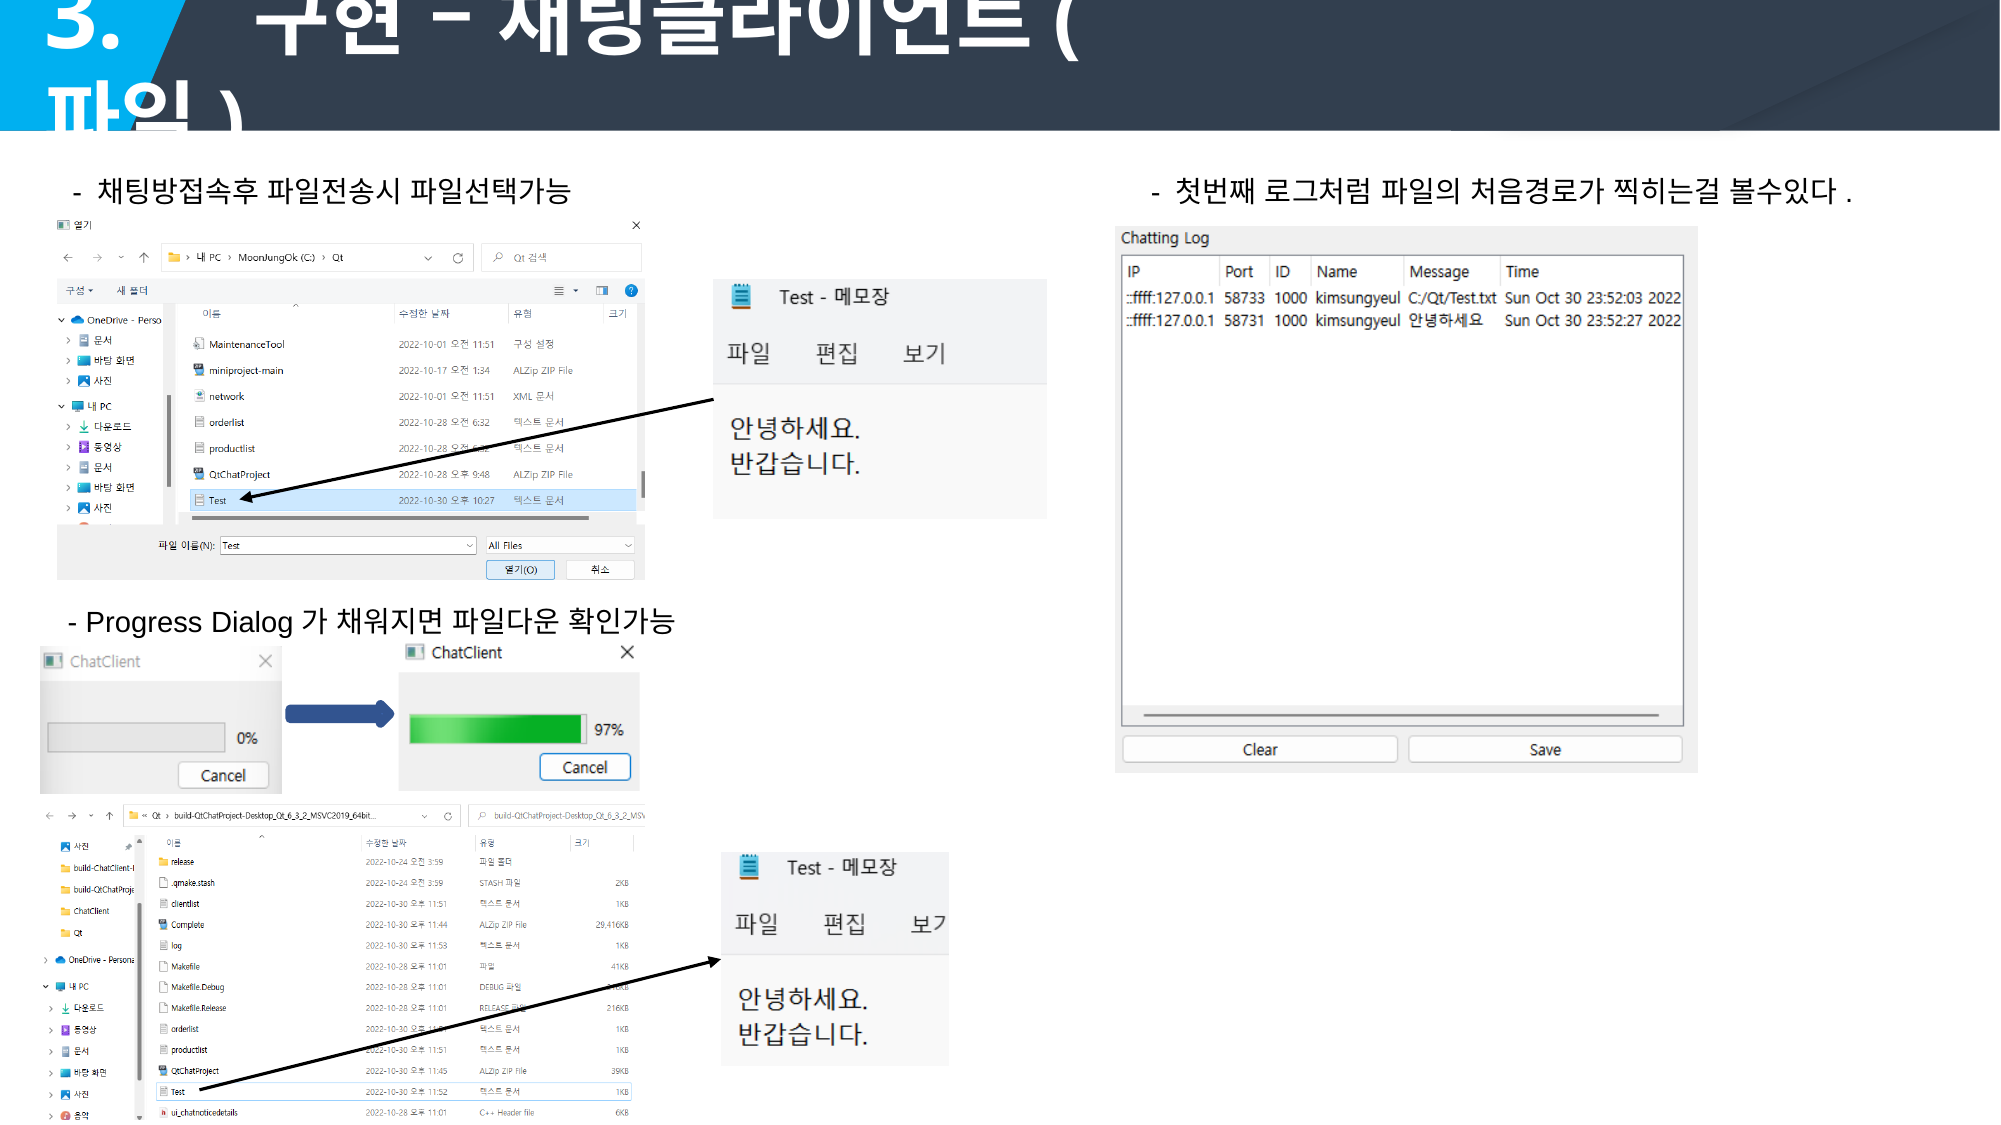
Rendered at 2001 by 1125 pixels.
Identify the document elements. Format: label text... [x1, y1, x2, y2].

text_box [239, 399, 714, 500]
text_box [288, 702, 392, 726]
text_box - Progress Dialog가 채워지면 파일다운 확인가능 [52, 595, 700, 646]
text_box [188, 0, 2000, 131]
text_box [0, 0, 186, 131]
picture [39, 797, 645, 1121]
picture [57, 216, 645, 580]
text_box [398, 637, 641, 791]
picture [720, 852, 949, 1066]
picture [1115, 226, 1698, 773]
text_box - 채팅방접속후 파일전송시 파일선택가능 [57, 166, 588, 215]
picture [39, 646, 282, 795]
picture [713, 279, 1047, 519]
text_box - 첫번째 로그처럼 파일의 처음경로가 찍히는걸 볼수있다. [1136, 166, 1869, 216]
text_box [199, 958, 722, 1091]
